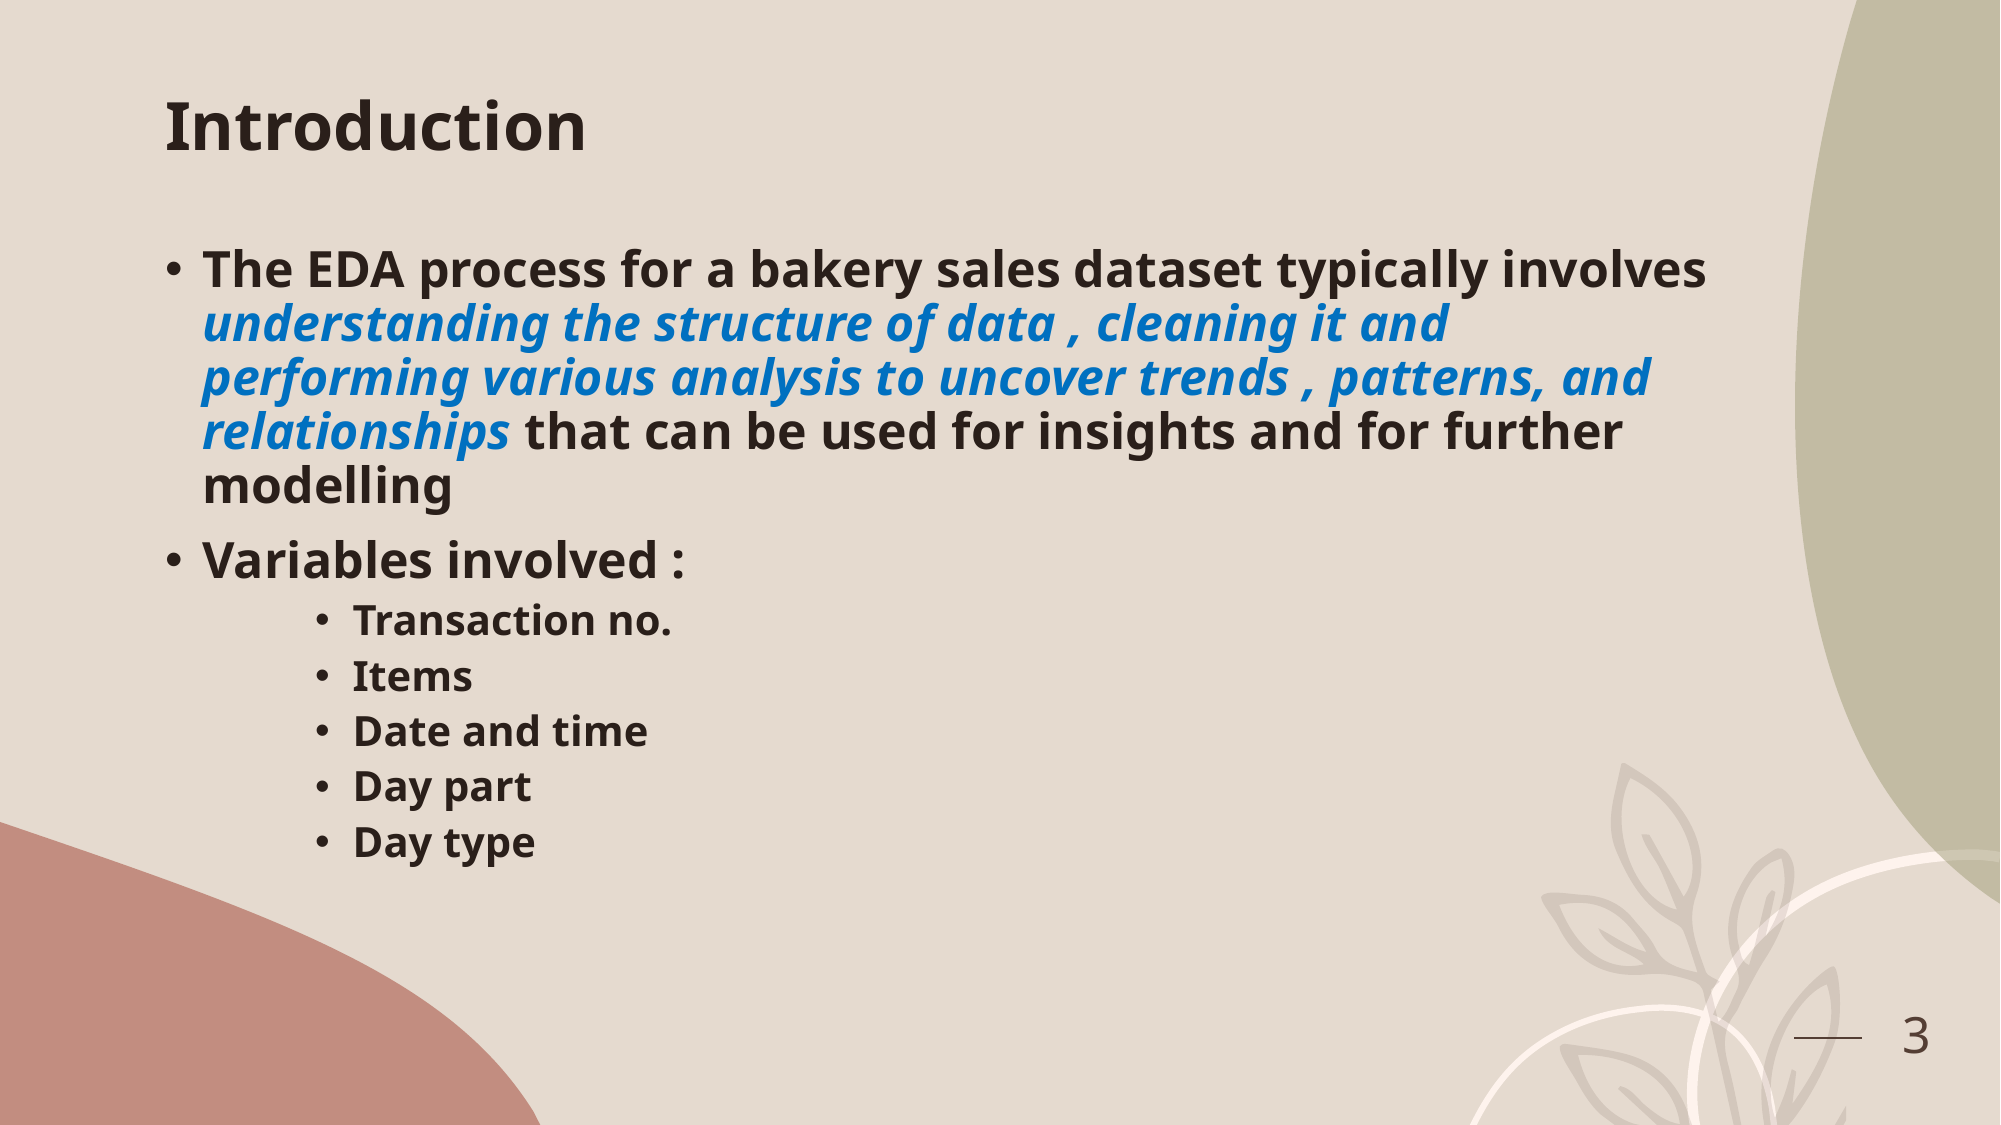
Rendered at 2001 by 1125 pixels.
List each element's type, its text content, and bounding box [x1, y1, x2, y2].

slide_number 3 [1862, 964, 1971, 1112]
title Introduction [150, 59, 1386, 173]
list The EDA process for a bakery sales dataset typically involves understanding the structure of data , cleaning it and performing various analysis to uncover trends , patterns, and relationships that can be used for insights and for further modelling Variables involved : Transaction no. Items Date and time Day part Day type [150, 237, 1741, 965]
